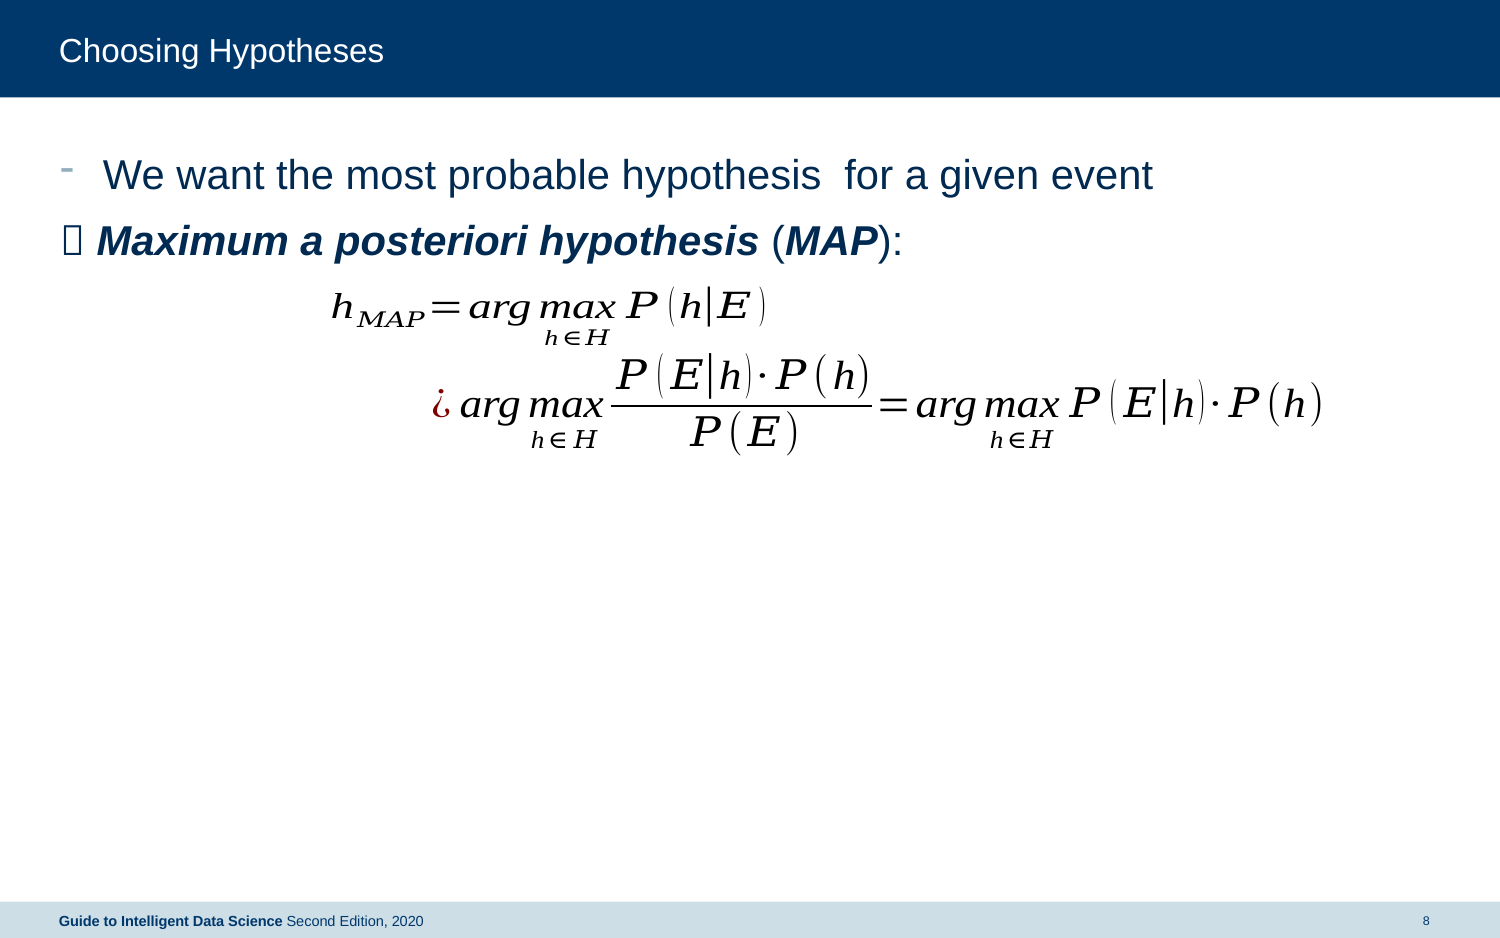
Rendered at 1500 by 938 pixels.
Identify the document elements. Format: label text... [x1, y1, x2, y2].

slide_number 8 [1411, 900, 1442, 938]
title Choosing Hypotheses [58, 28, 1442, 70]
footer Guide to Intelligent Data Science Second Edition, 2020 [58, 900, 717, 938]
